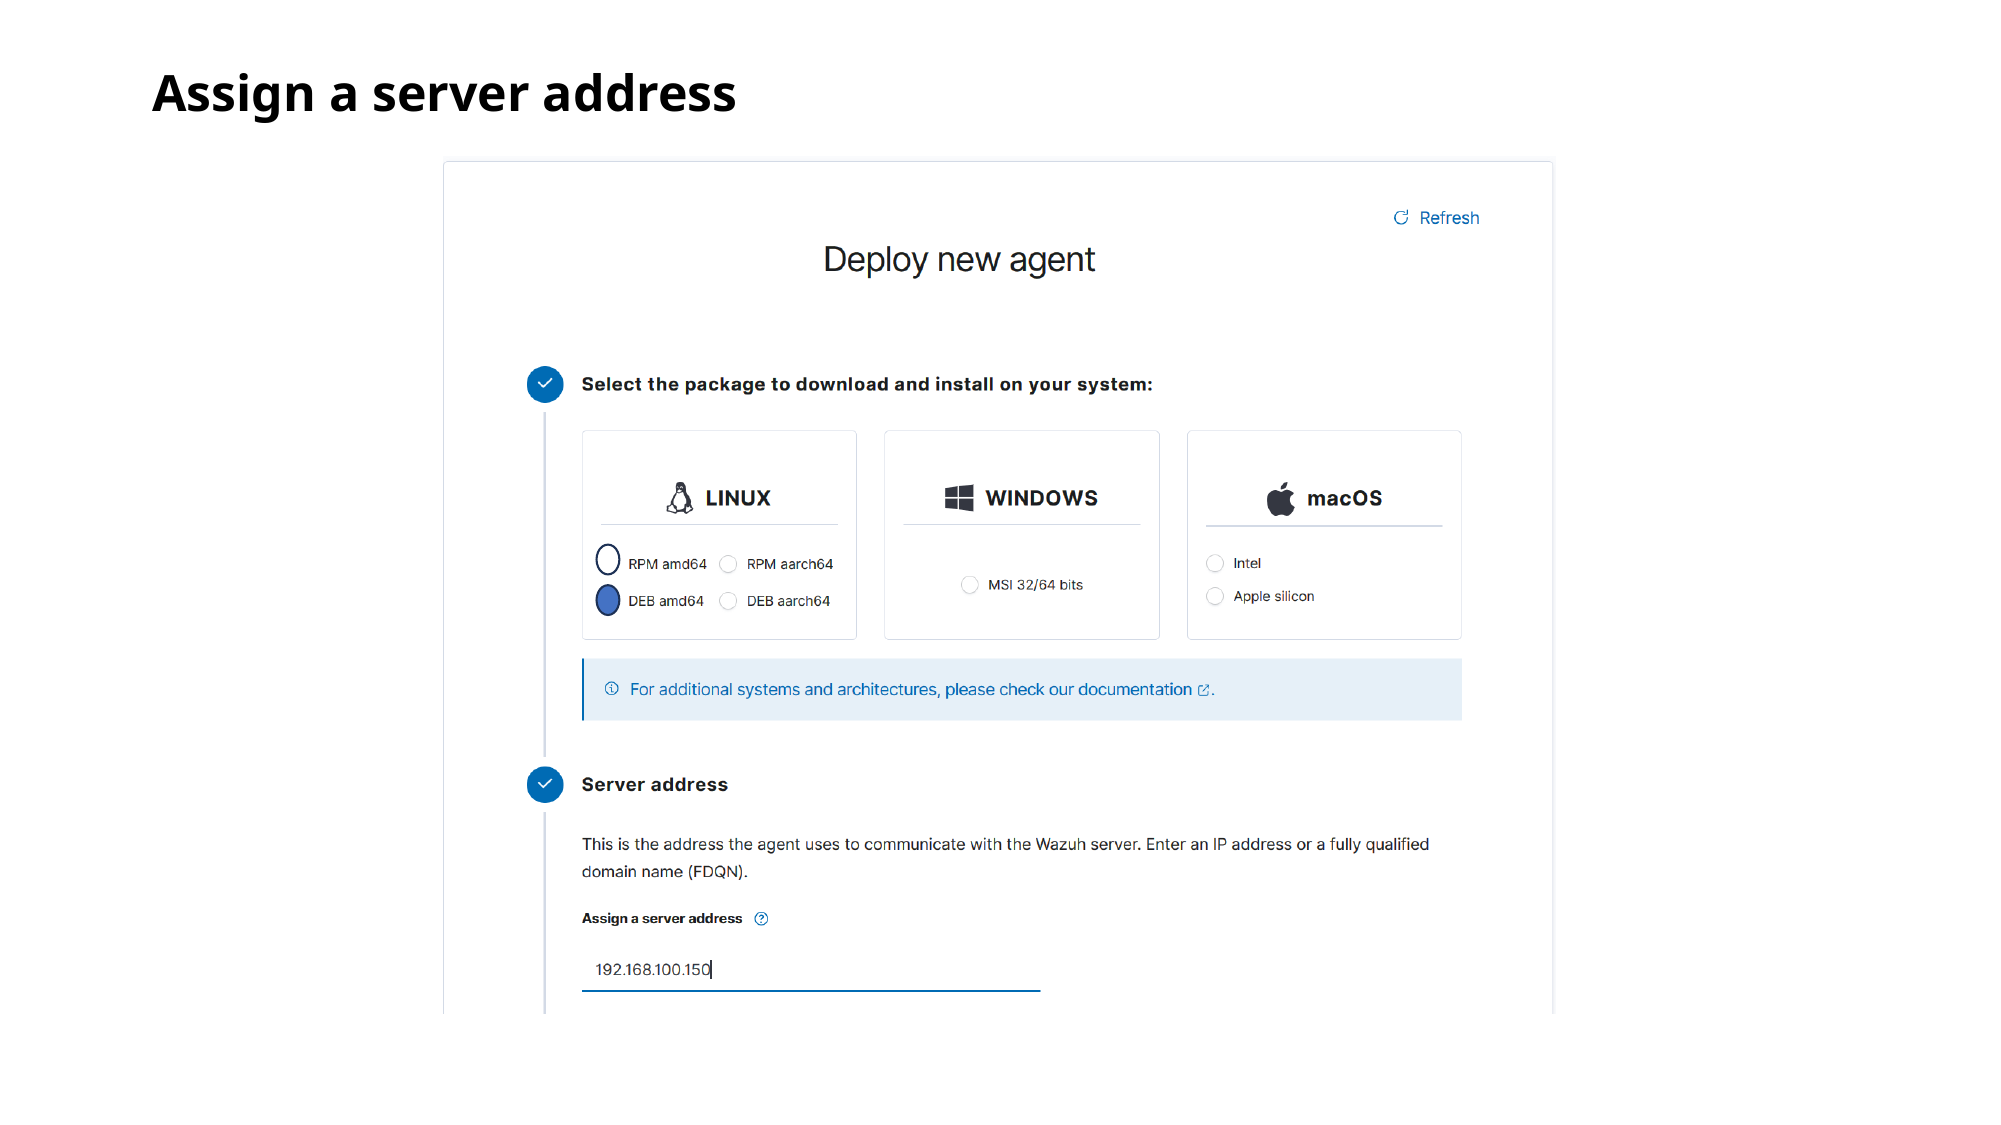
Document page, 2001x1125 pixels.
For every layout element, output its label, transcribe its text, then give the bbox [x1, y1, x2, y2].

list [443, 156, 1556, 1014]
title Assign a server address [137, 59, 1863, 131]
